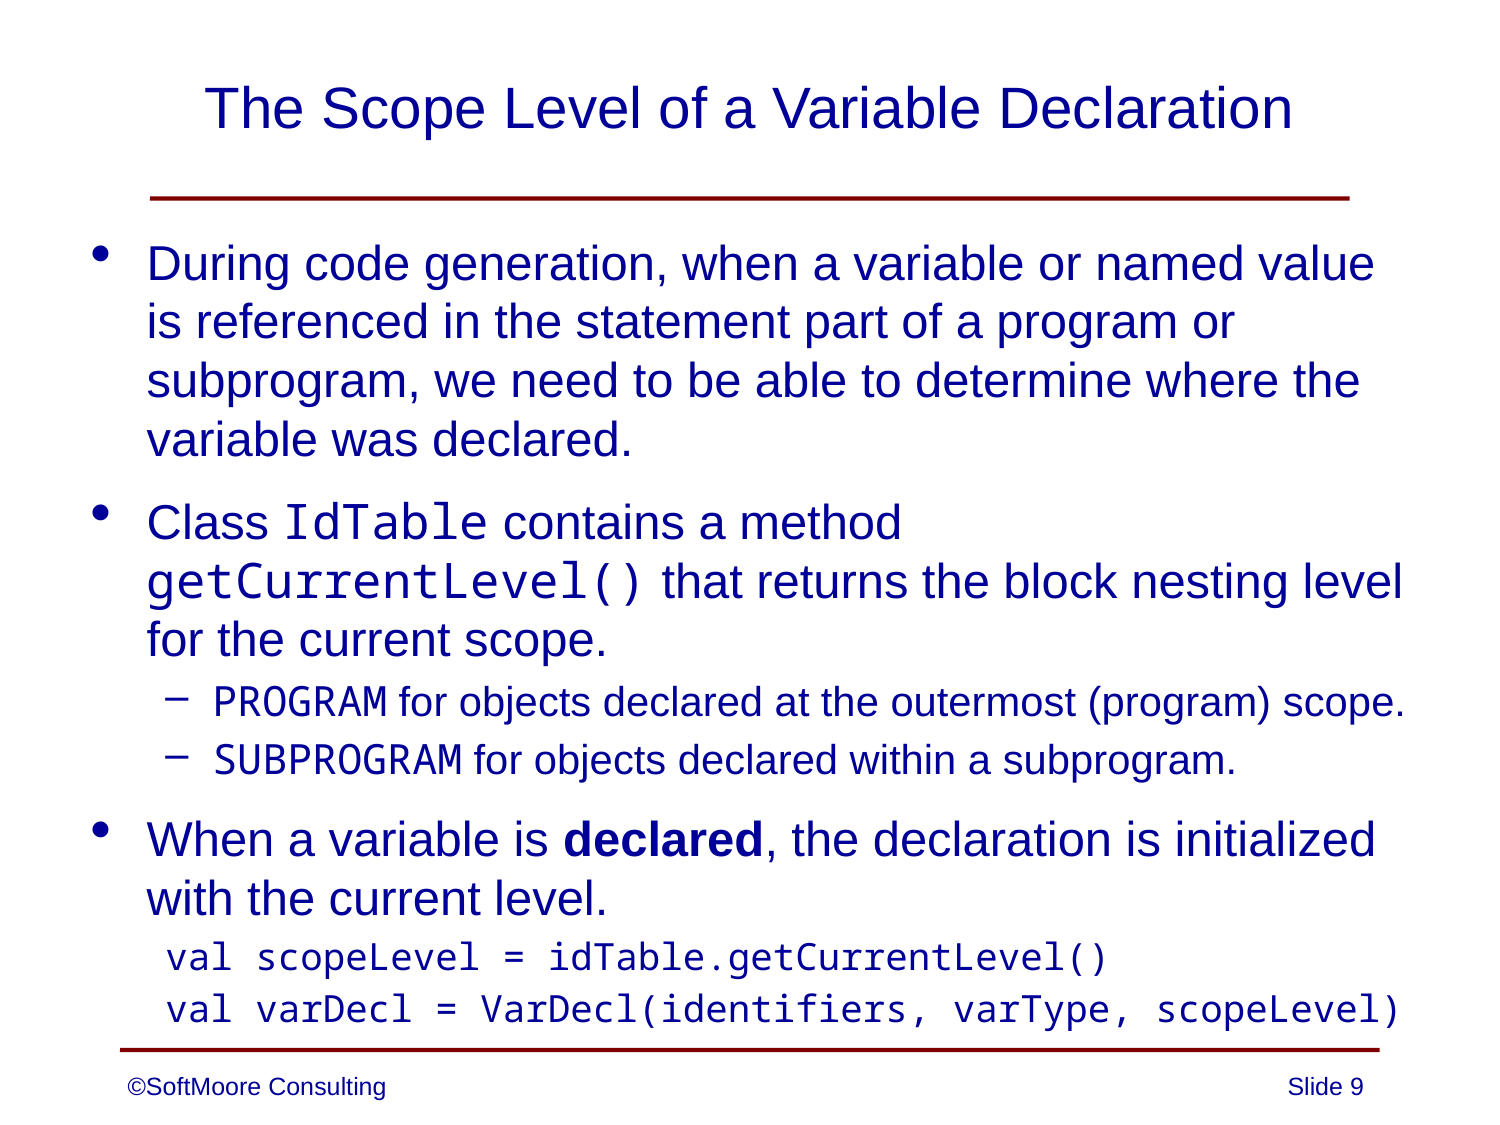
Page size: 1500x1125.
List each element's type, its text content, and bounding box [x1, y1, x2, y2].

list During code generation, when a variable or named value is referenced in the statement part of a program or subprogram, we need to be able to determine where the variable was declared. Class IdTable contains a method getCurrentLevel() that returns the block nesting level for the current scope. PROGRAM for objects declared at the outermost (program) scope. SUBPROGRAM for objects declared within a subprogram. When a variable is declared, the declaration is initialized with the current level. val scopeLevel = idTable.getCurrentLevel() val varDecl = VarDecl(identifiers, varType, scopeLevel) [74, 223, 1425, 1034]
title The Scope Level of a Variable Declaration [149, 22, 1350, 188]
slide_number Slide 9 [1078, 1061, 1380, 1109]
footer ©SoftMoore Consulting [111, 1061, 563, 1109]
